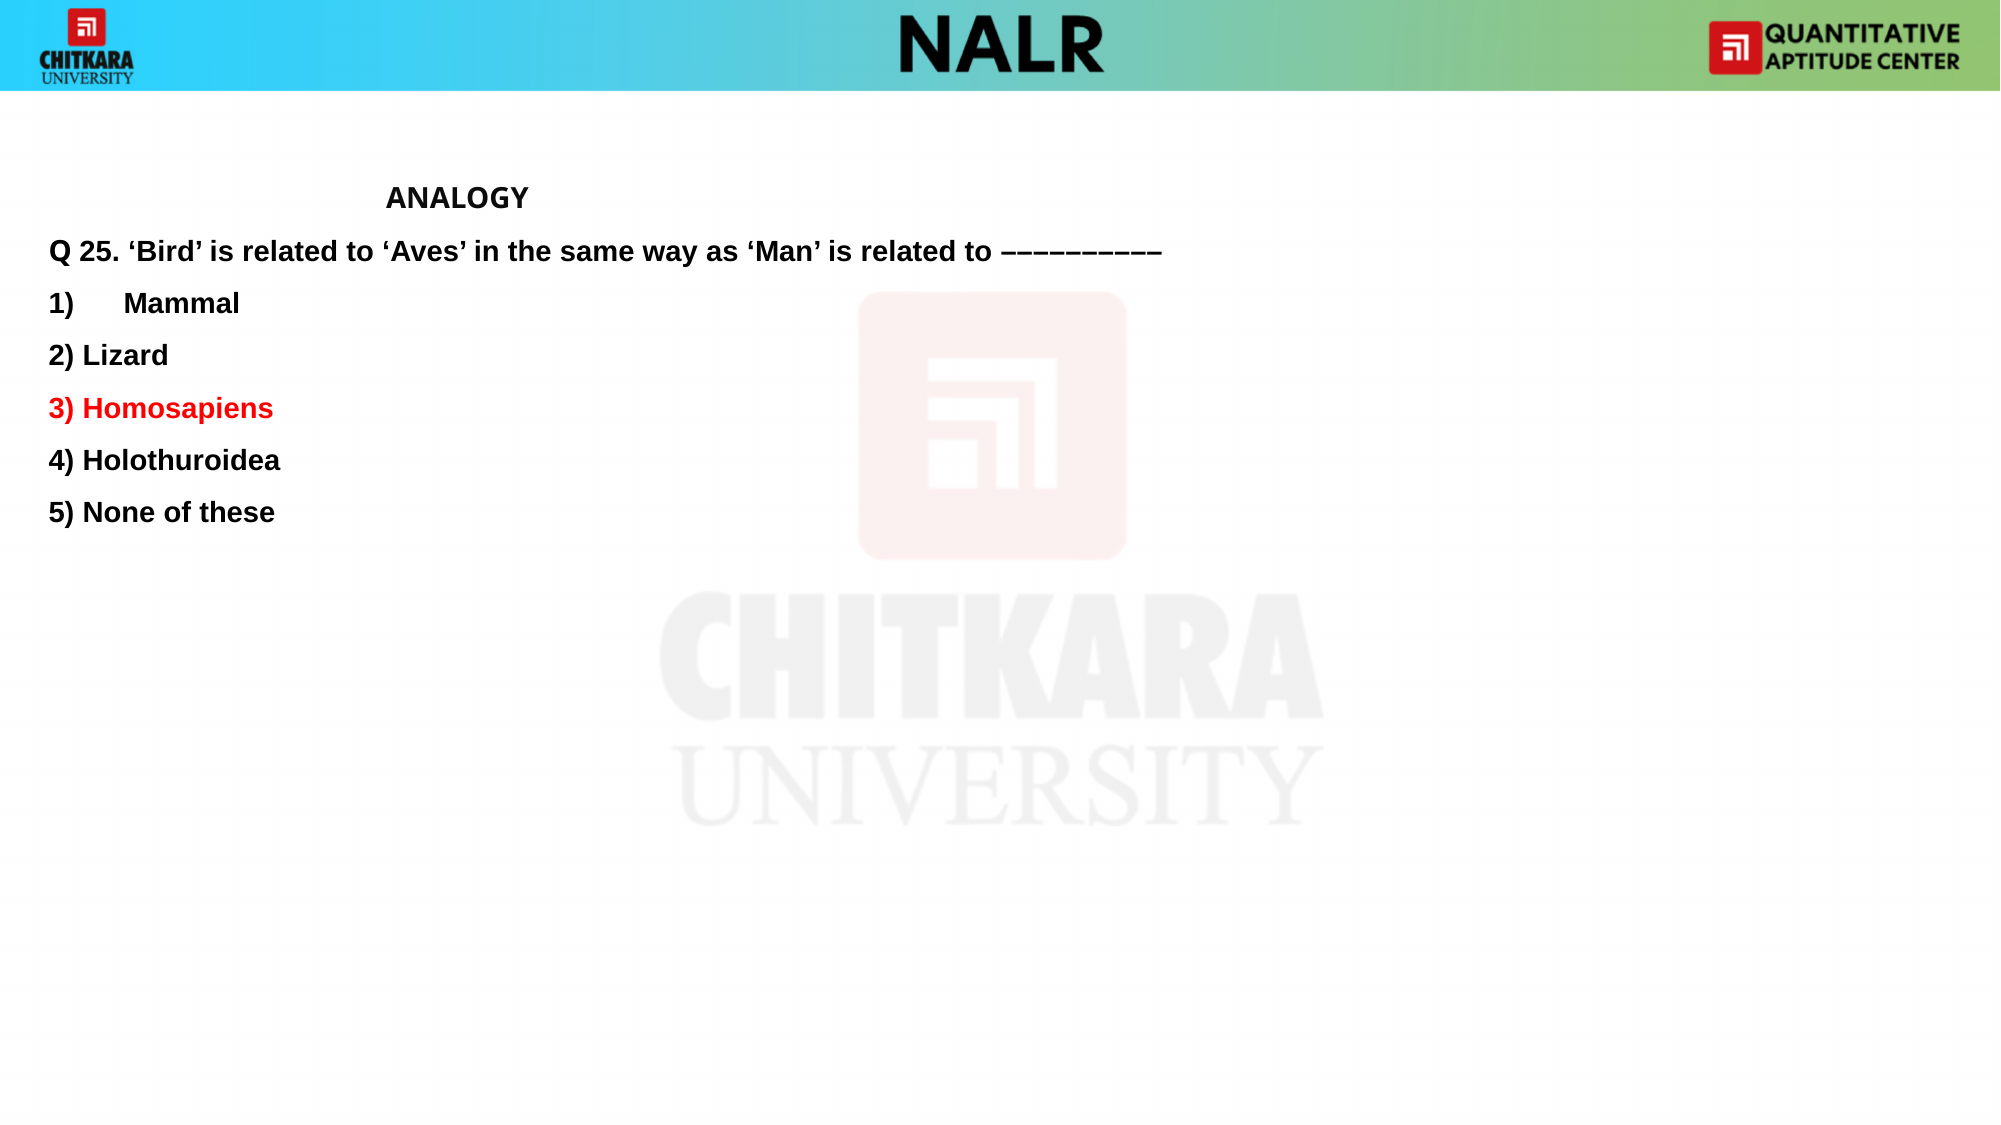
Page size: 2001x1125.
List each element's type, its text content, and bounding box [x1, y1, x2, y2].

list ANALOGY Q 25. ‘Bird’ is related to ‘Aves’ in the same way as ‘Man’ is related to –––––––––– Mammal 2) Lizard 3) Homosapiens 4) Holothuroidea 5) None of these [33, 175, 2000, 1053]
picture [0, 0, 2000, 1125]
title [41, 31, 1959, 142]
